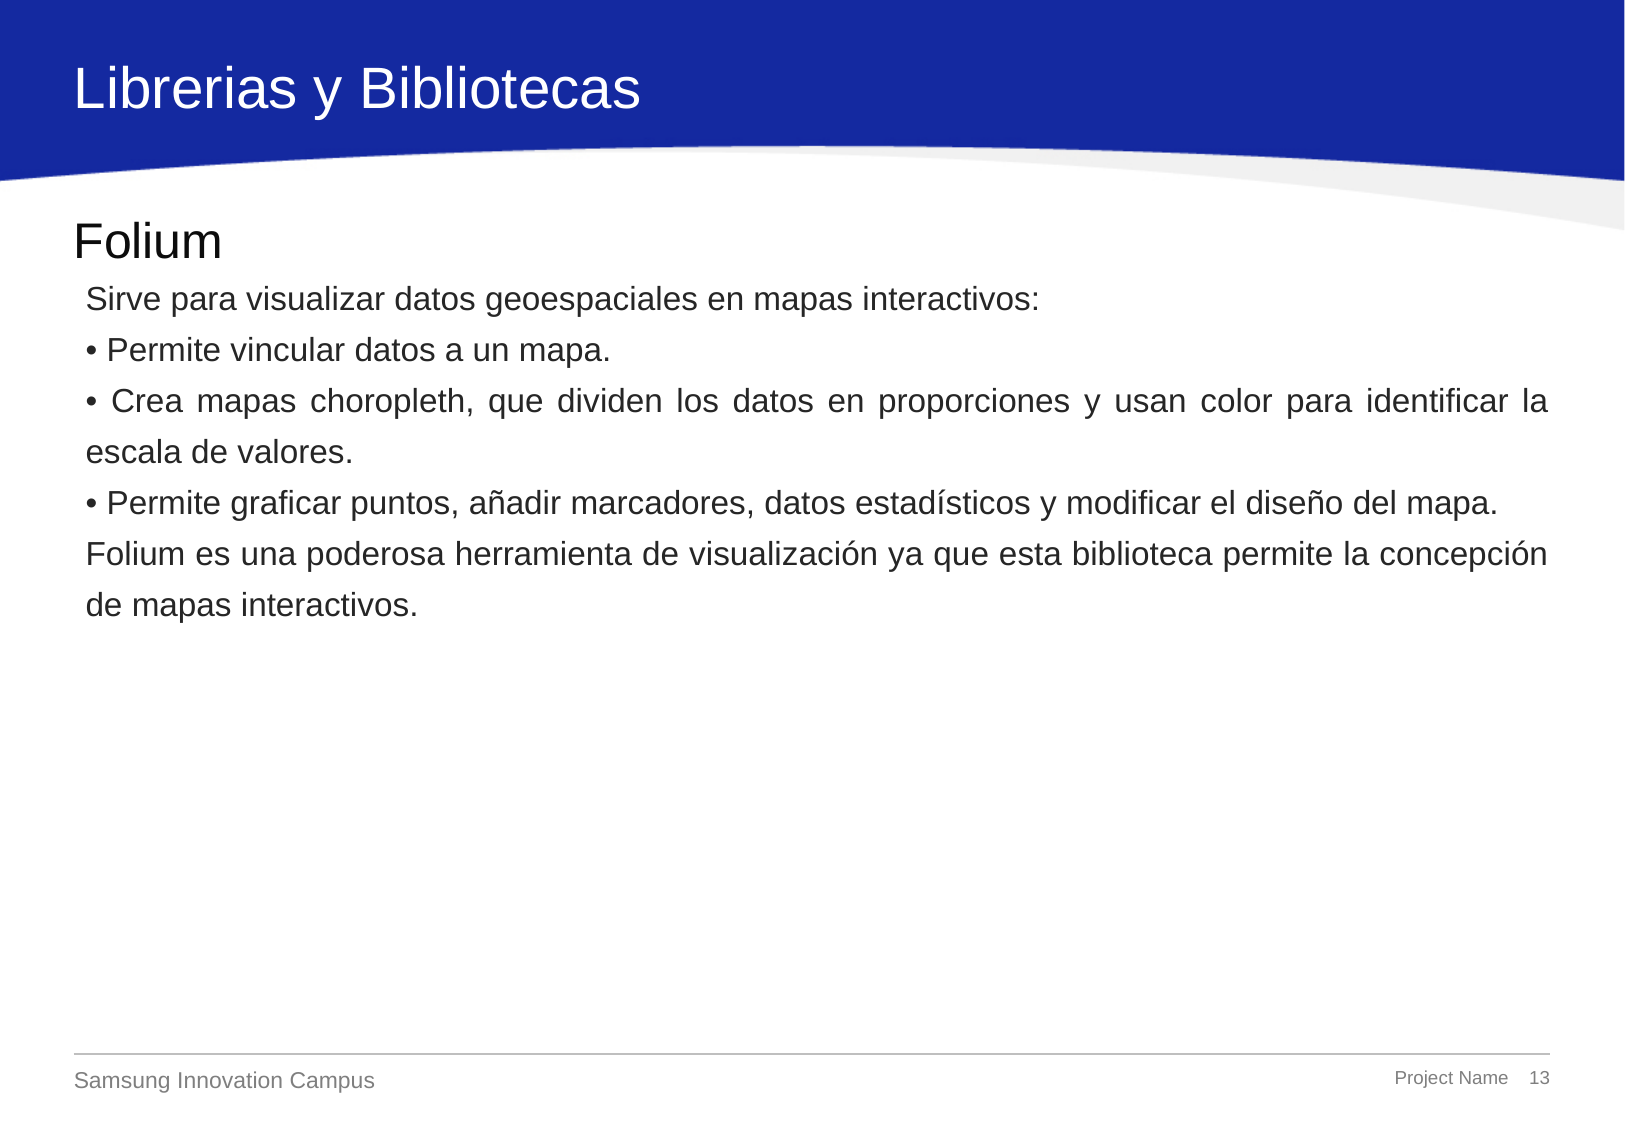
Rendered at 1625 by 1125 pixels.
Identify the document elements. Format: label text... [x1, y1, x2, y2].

text_box Librerias y Bibliotecas [73, 50, 1475, 191]
title Folium [73, 208, 1475, 397]
list Sirve para visualizar datos geoespaciales en mapas interactivos: • Permite vincular datos a un mapa. • Crea mapas choropleth, que dividen los datos en proporciones y usan color para identificar la escala de valores. • Permite graficar puntos, añadir marcadores, datos estadísticos y modificar el diseño del mapa. Folium es una poderosa herramienta de visualización ya que esta biblioteca permite la concepción de mapas interactivos. [85, 265, 1551, 987]
picture [0, 0, 1625, 1125]
